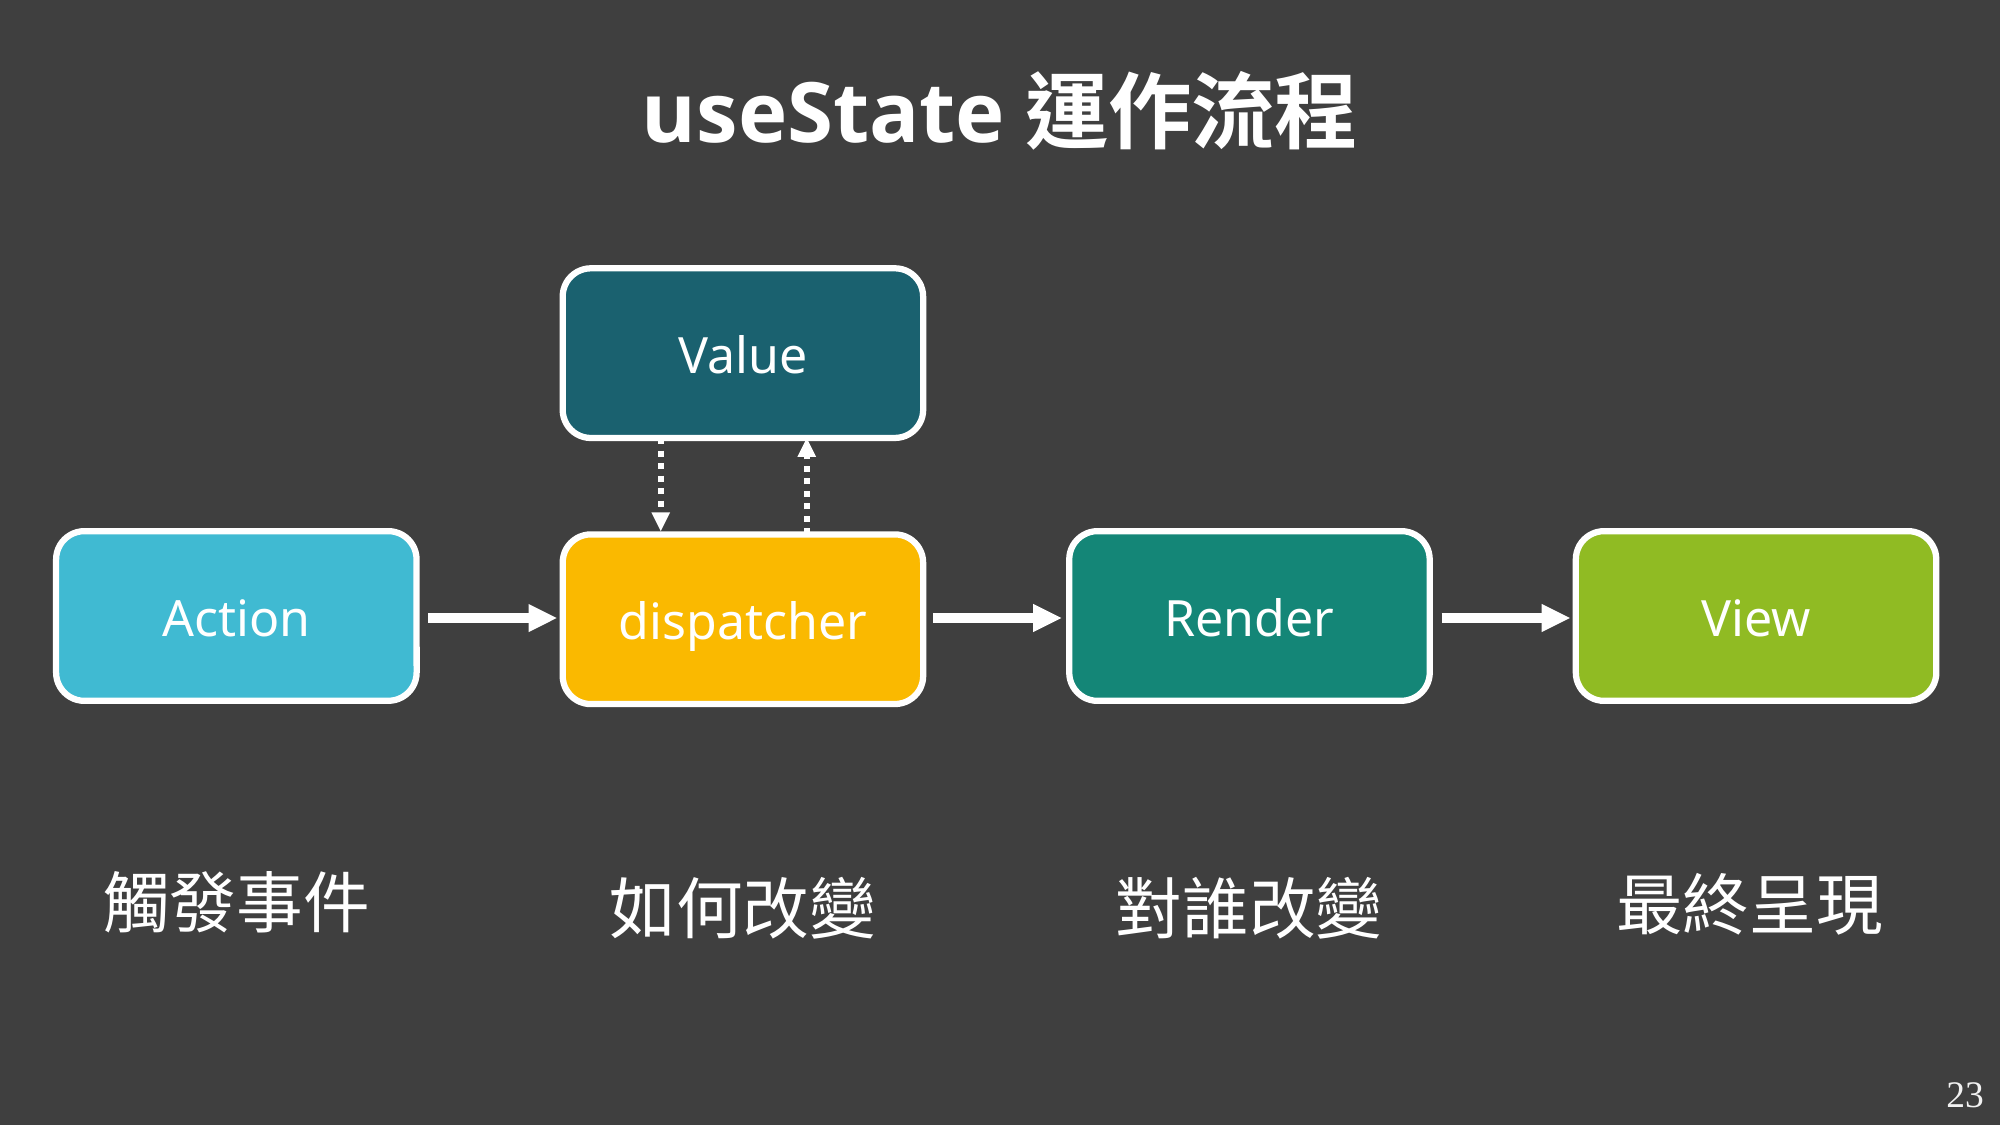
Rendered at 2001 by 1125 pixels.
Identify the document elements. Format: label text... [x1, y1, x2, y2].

text_box View [1574, 530, 1938, 702]
text_box dispatcher [561, 533, 925, 706]
text_box Render [1068, 530, 1431, 702]
text_box 觸發事件 [88, 853, 386, 949]
text_box 對誰改變 [1101, 859, 1398, 954]
text_box Action [55, 530, 418, 702]
text_box Value [561, 267, 925, 439]
text_box 最終呈現 [1601, 855, 1898, 950]
list useState運作流程 [0, 70, 2000, 162]
text_box 如何改變 [594, 859, 892, 954]
slide_number 23 [1747, 1062, 1999, 1123]
